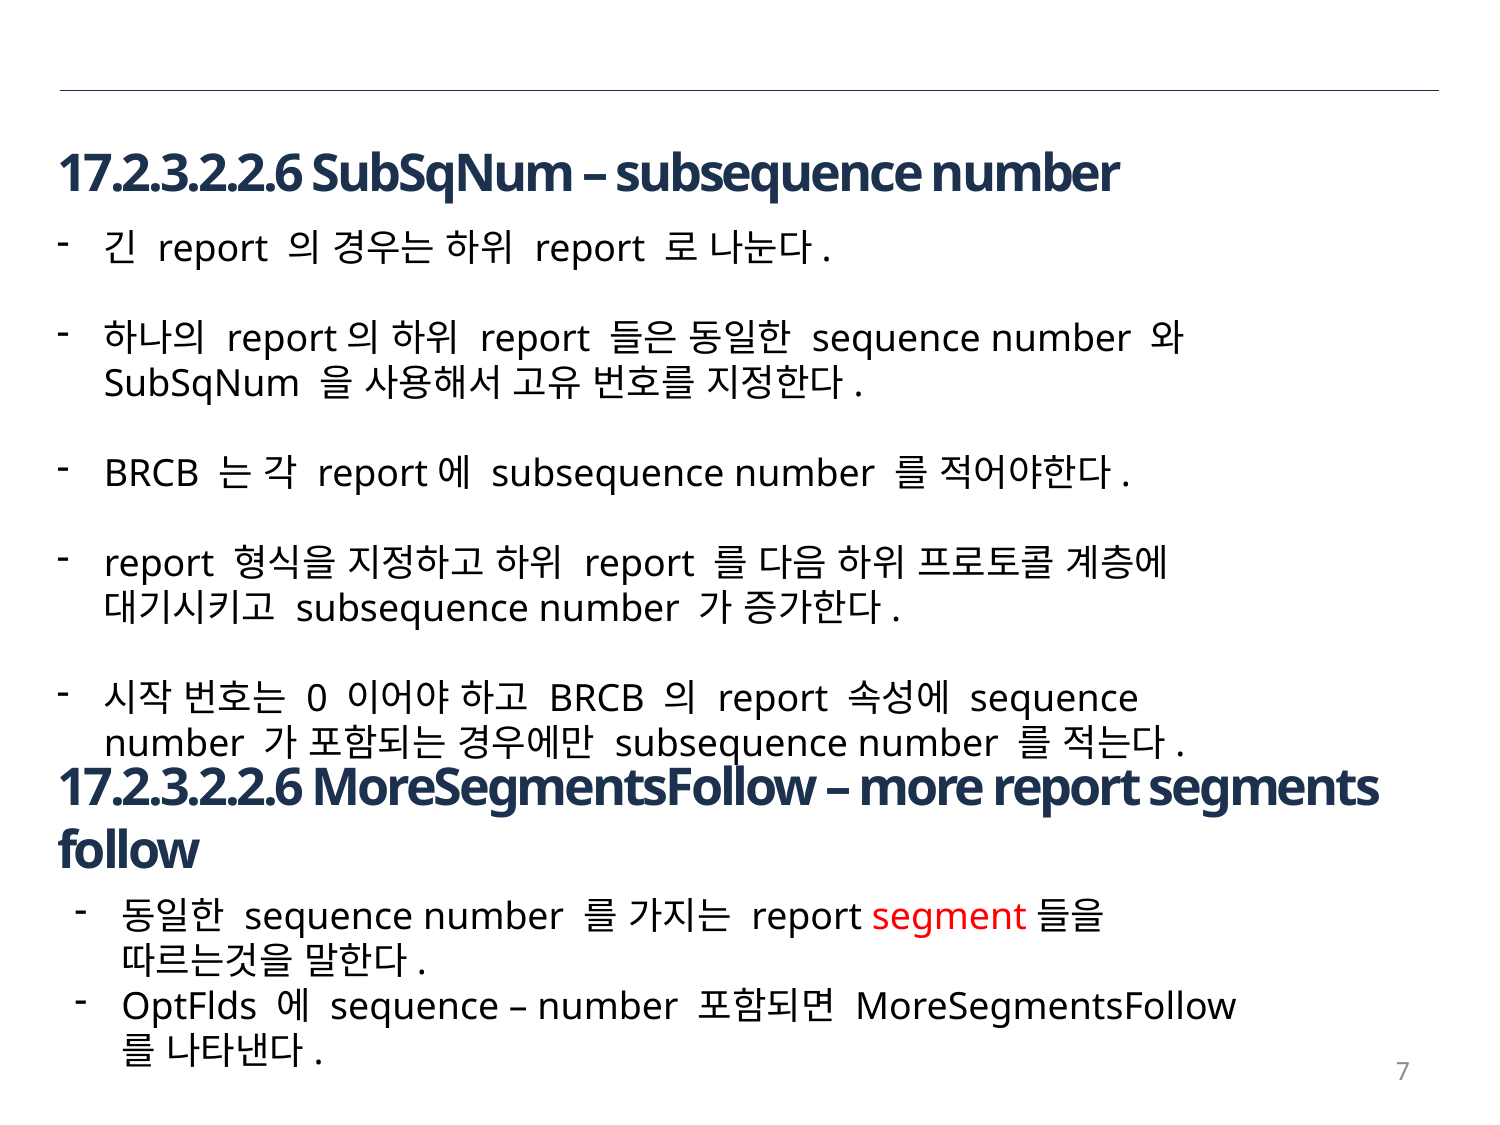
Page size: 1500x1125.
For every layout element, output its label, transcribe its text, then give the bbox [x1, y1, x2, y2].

text_box 동일한 sequence number 를 가지는 report segment들을 따르는것을 말한다. OptFlds 에 sequence – number 포함되면 MoreSegmentsFollow 를 나타낸다. [59, 884, 1284, 1080]
text_box 17.2.3.2.2.6 MoreSegmentsFollow – more report segments follow [42, 747, 1425, 885]
text_box 17.2.3.2.2.6 SubSqNum – subsequence number [42, 102, 1425, 240]
slide_number 7 [1074, 1042, 1425, 1103]
text_box 긴 report 의 경우는 하위 report 로 나눈다. 하나의 report의 하위 report 들은 동일한 sequence number 와 SubSqNum 을 사용해서 고유 번호를 지정한다. BRCB 는 각 report에 subsequence number 를 적어야한다. report 형식을 지정하고 하위 report 를 다음 하위 프로토콜 계층에 대기시키고 subsequence number 가 증가한다. 시작 번호는 0 이어야 하고 BRCB 의 report 속성에 sequence number 가 포함되는 경우에만 subsequence number 를 적는다. [42, 216, 1266, 747]
